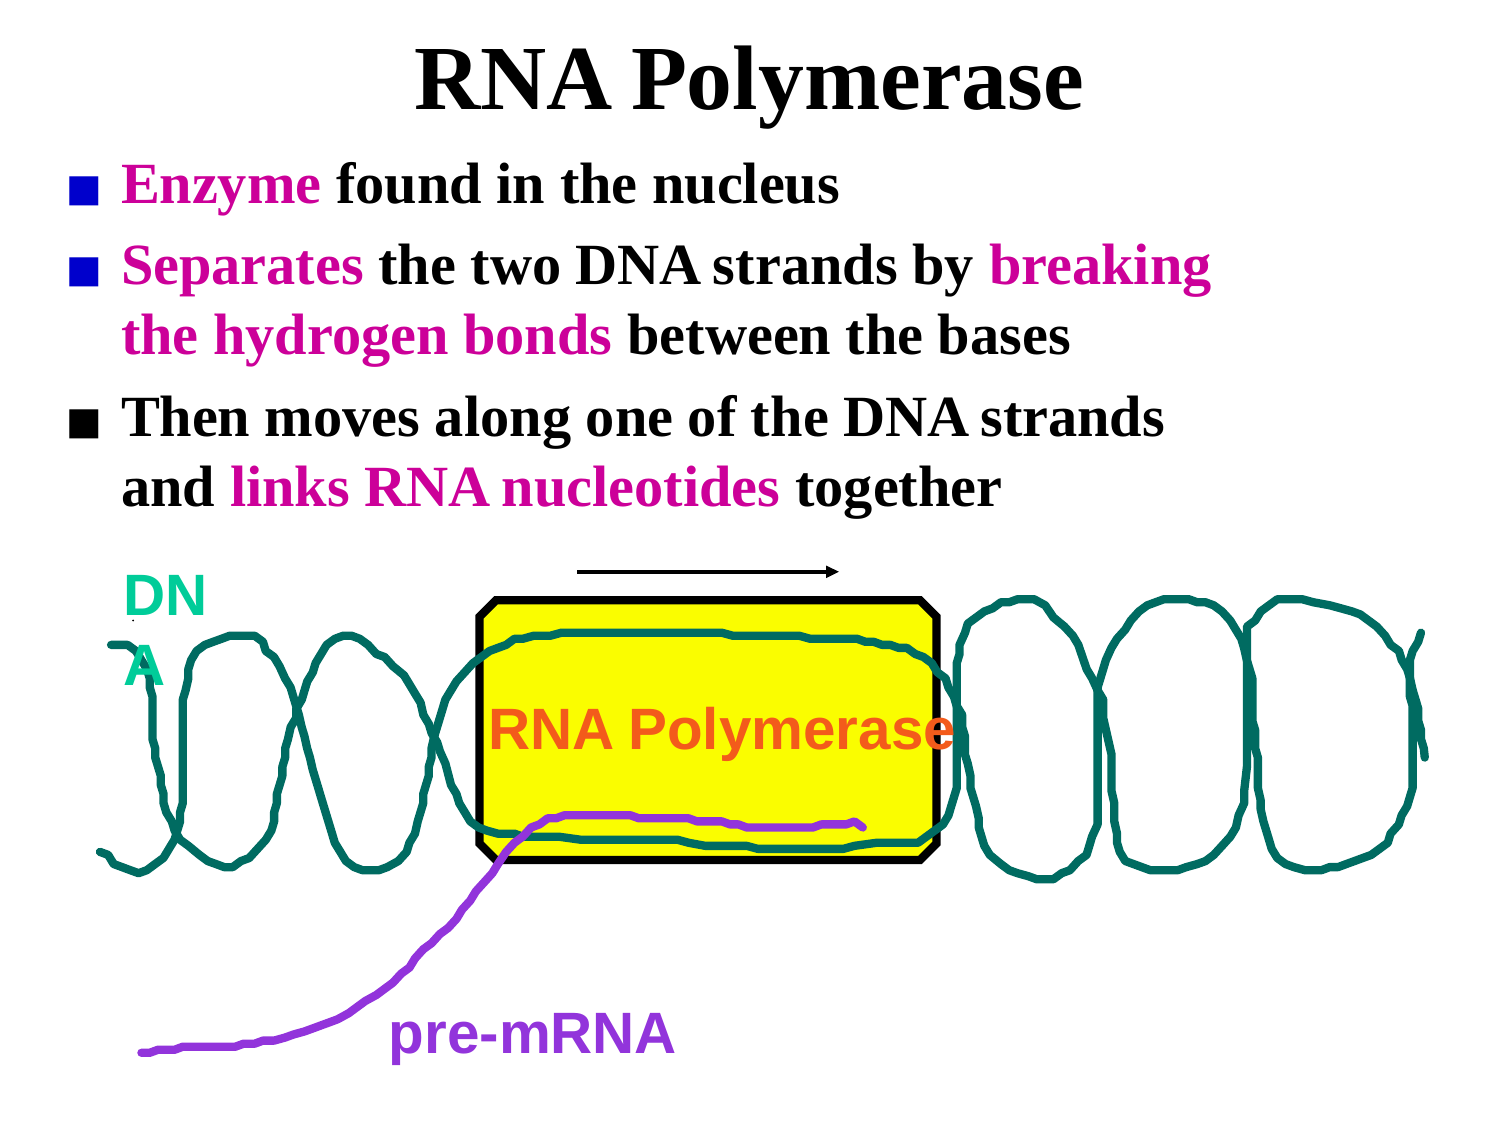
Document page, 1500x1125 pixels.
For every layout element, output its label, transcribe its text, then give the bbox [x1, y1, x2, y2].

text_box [99, 549, 1426, 1074]
list Enzyme found in the nucleus Separates the two DNA strands by breaking the hydrogen bonds between the bases Then moves along one of the DNA strands and links RNA nucleotides together [50, 137, 1275, 461]
title RNA Polymerase [75, 45, 1425, 100]
